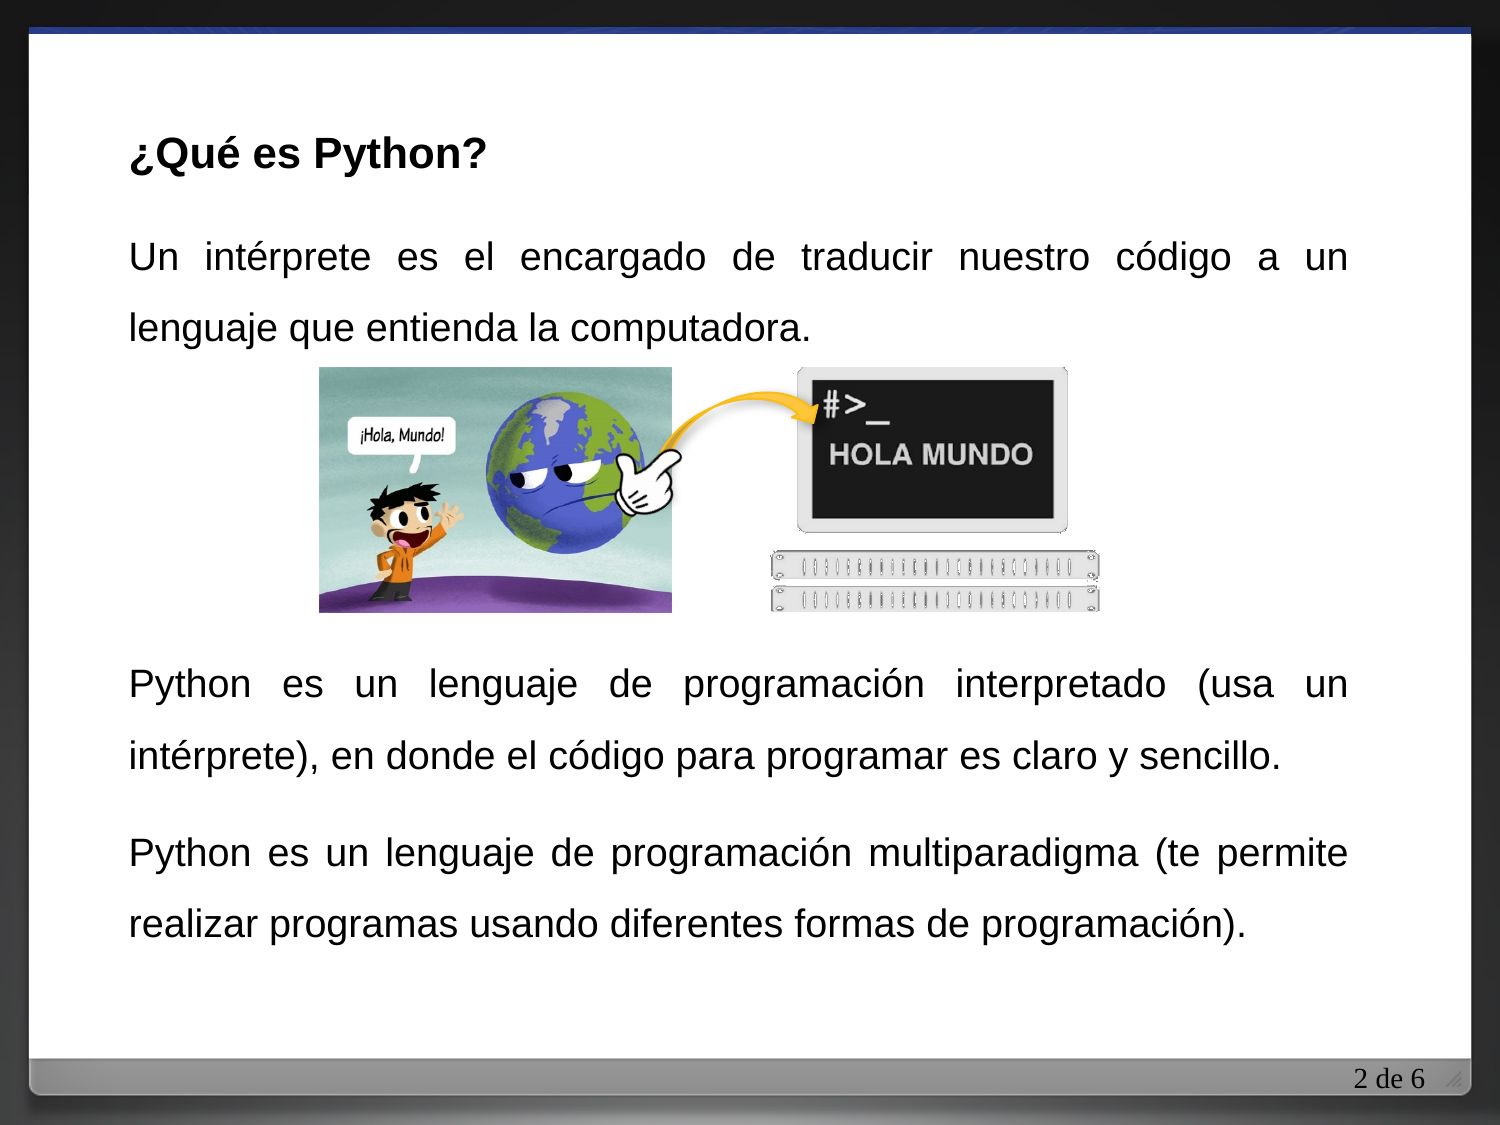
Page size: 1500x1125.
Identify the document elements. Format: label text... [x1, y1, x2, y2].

text_box ¿Qué es Python? Un intérprete es el encargado de traducir nuestro código a un lenguaje que entienda la computadora. Python es un lenguaje de programación interpretado (usa un intérprete), en donde el código para programar es claro y sencillo. Python es un lenguaje de programación multiparadigma (te permite realizar programas usando diferentes formas de programación). [113, 91, 1365, 954]
picture [0, 0, 1500, 1125]
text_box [319, 366, 1120, 614]
text_box 2 de 6 [1338, 1052, 1442, 1125]
